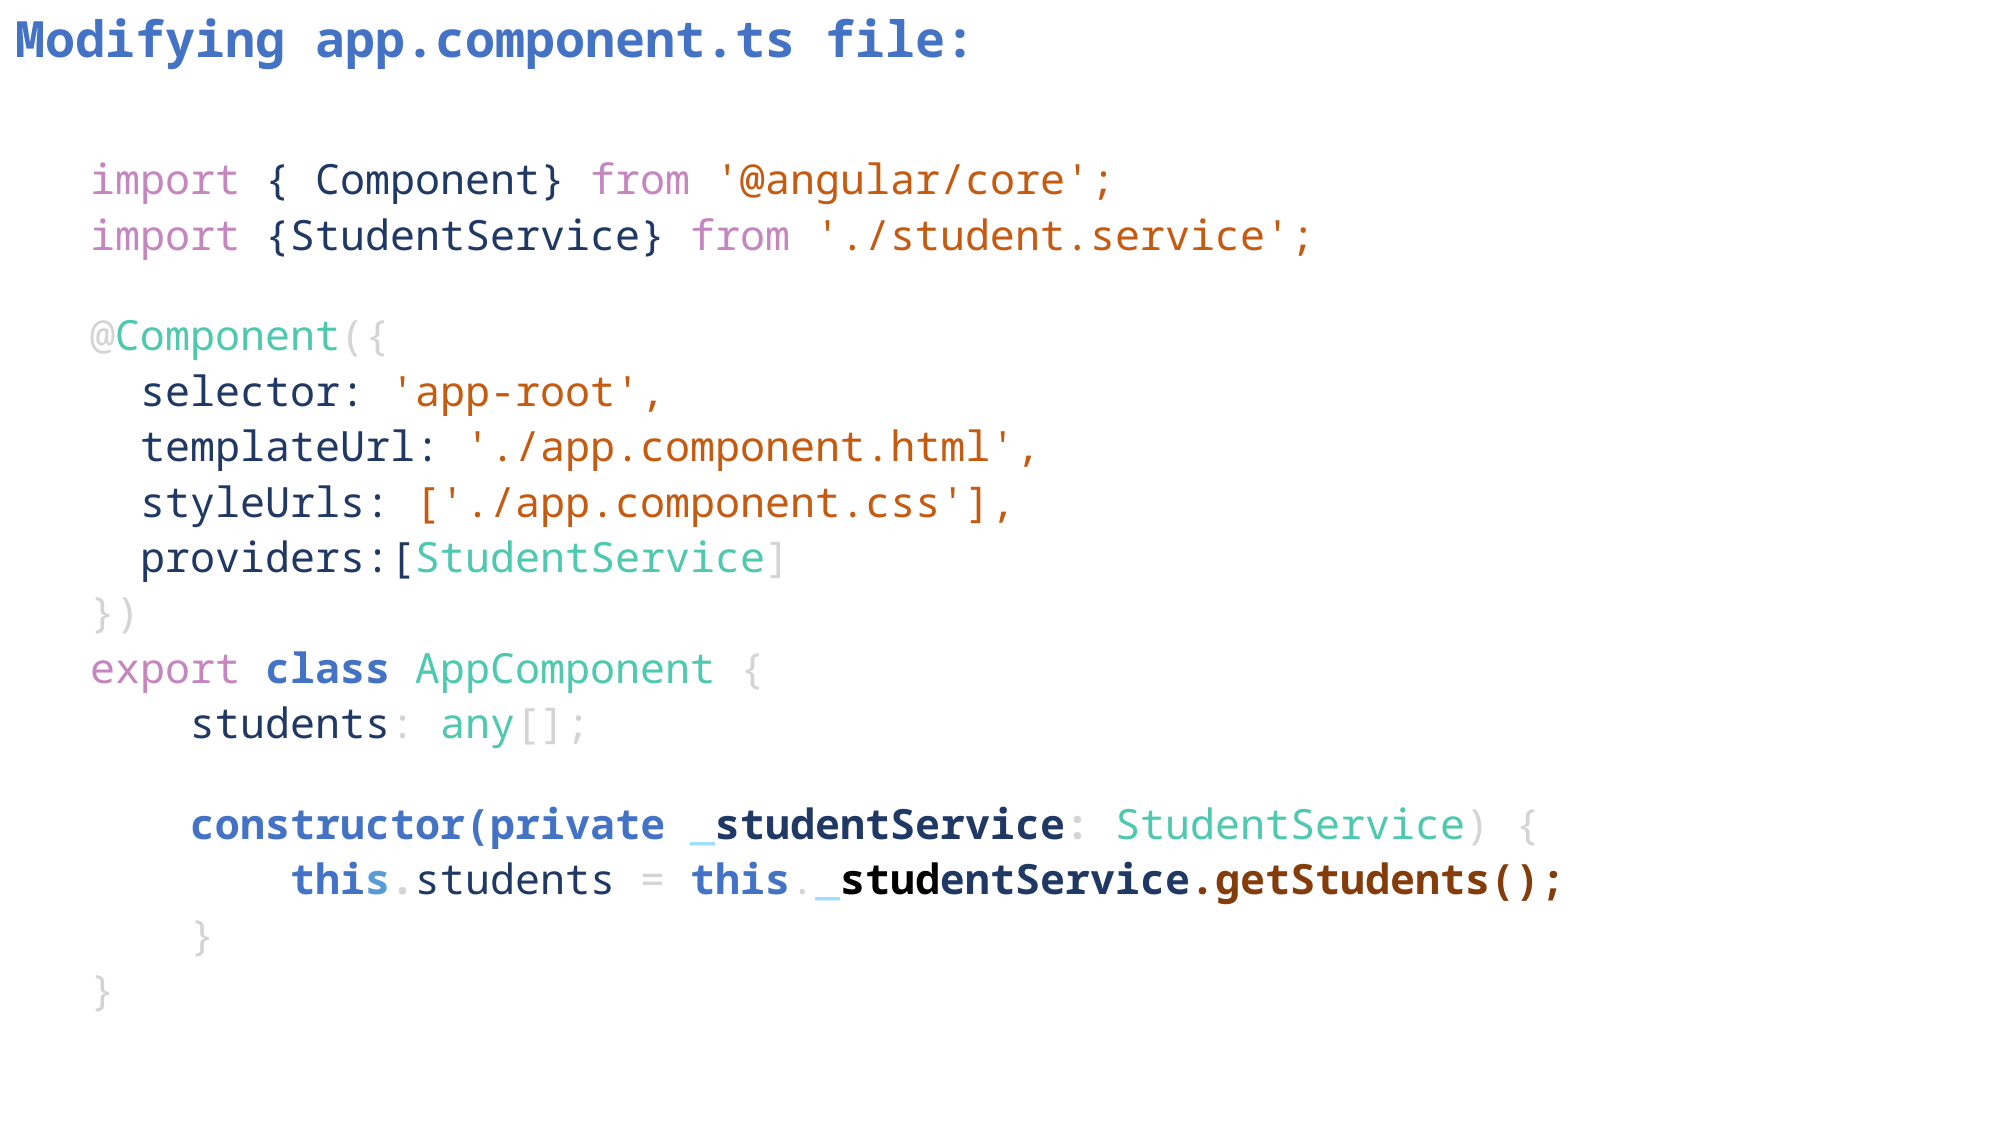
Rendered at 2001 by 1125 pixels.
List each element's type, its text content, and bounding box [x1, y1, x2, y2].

list Modifying app.component.ts file: import { Component} from '@angular/core'; import {StudentService} from './student.service'; @Component({ selector: 'app-root', templateUrl: './app.component.html', styleUrls: ['./app.component.css'], providers:[StudentService] }) export class AppComponent { students: any[]; constructor(private _studentService: StudentService) { this.students = this._studentService.getStudents(); } } [0, 0, 2000, 1125]
